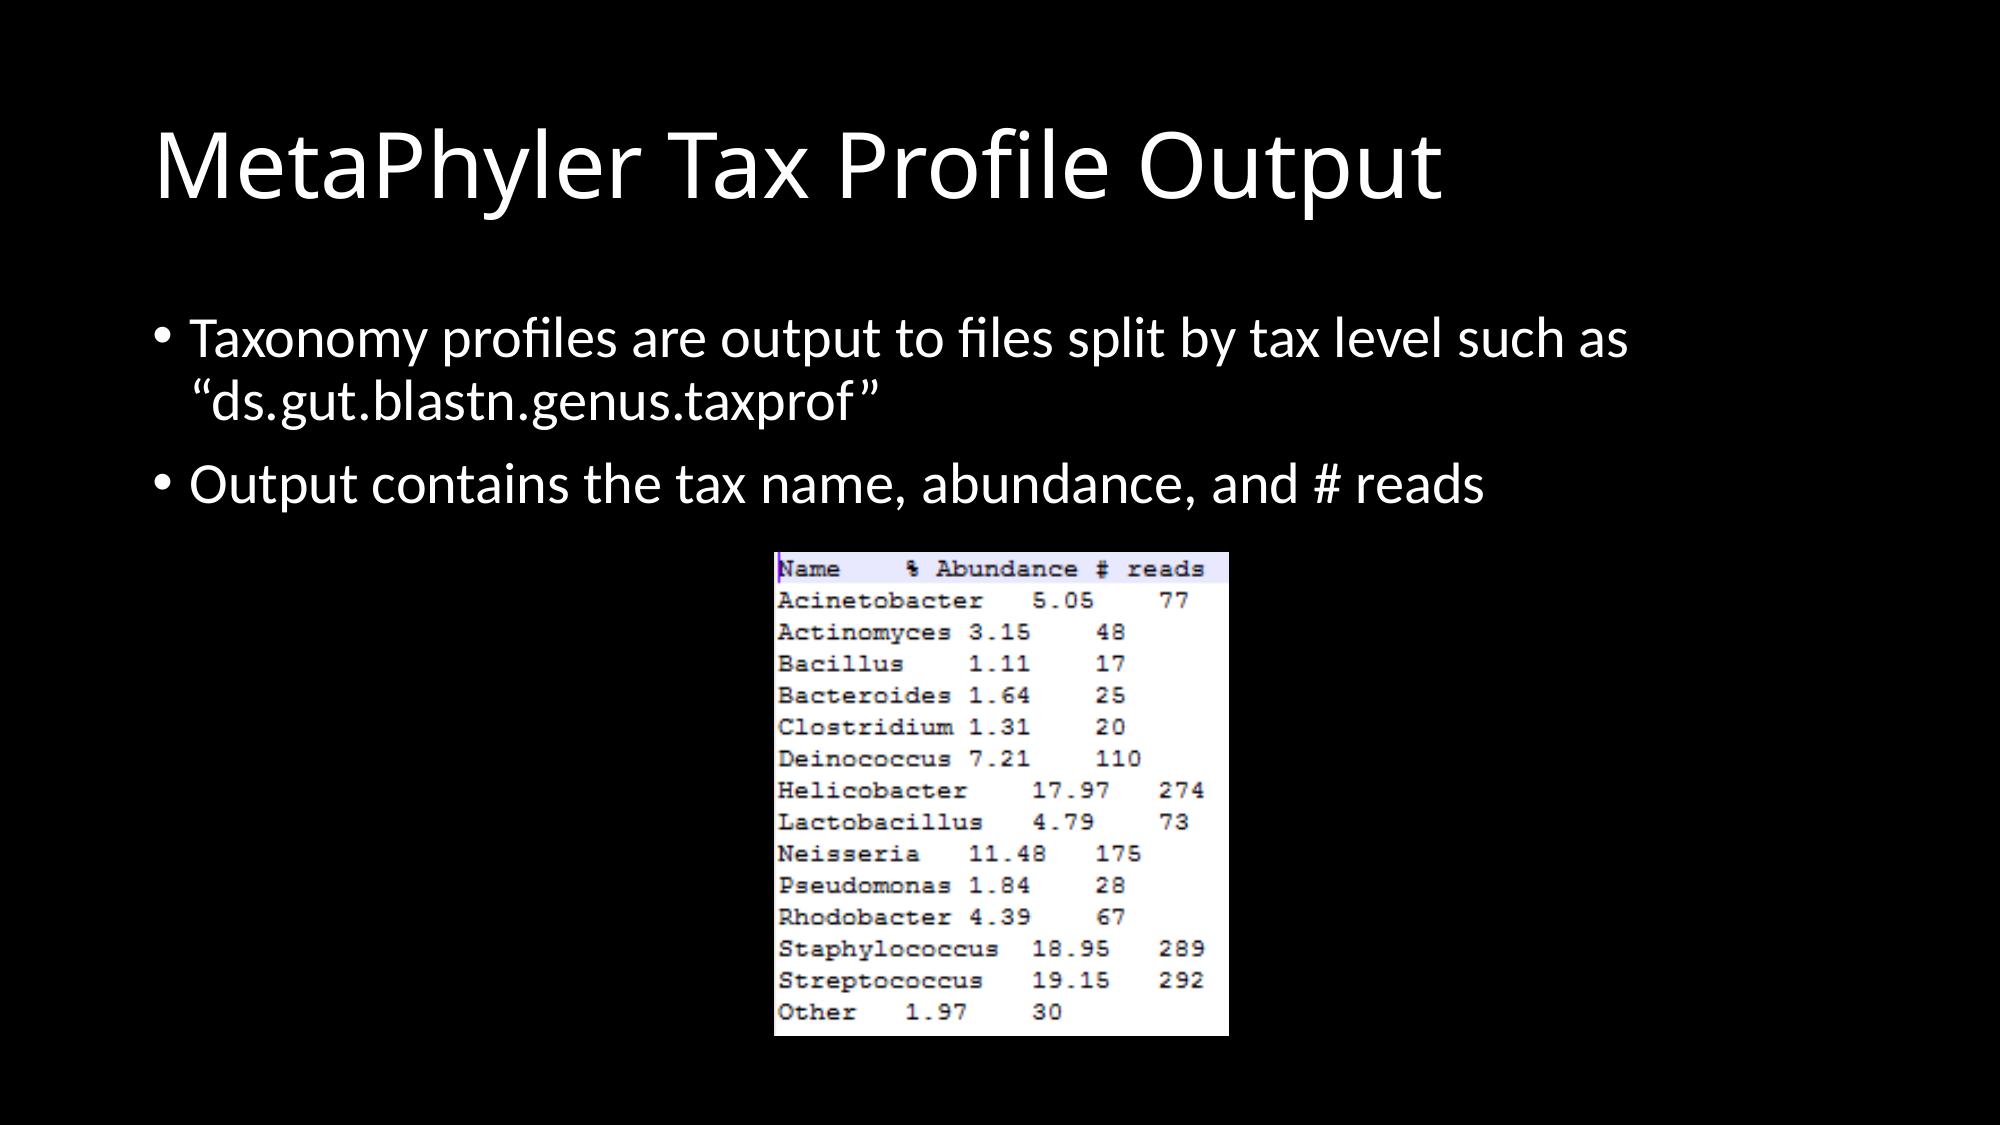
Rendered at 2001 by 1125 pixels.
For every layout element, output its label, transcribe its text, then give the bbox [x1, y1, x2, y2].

picture [774, 552, 1229, 1036]
list Taxonomy profiles are output to files split by tax level such as “ds.gut.blastn.genus.taxprof” Output contains the tax name, abundance, and # reads [137, 299, 1863, 1014]
title MetaPhyler Tax Profile Output [137, 59, 1863, 278]
